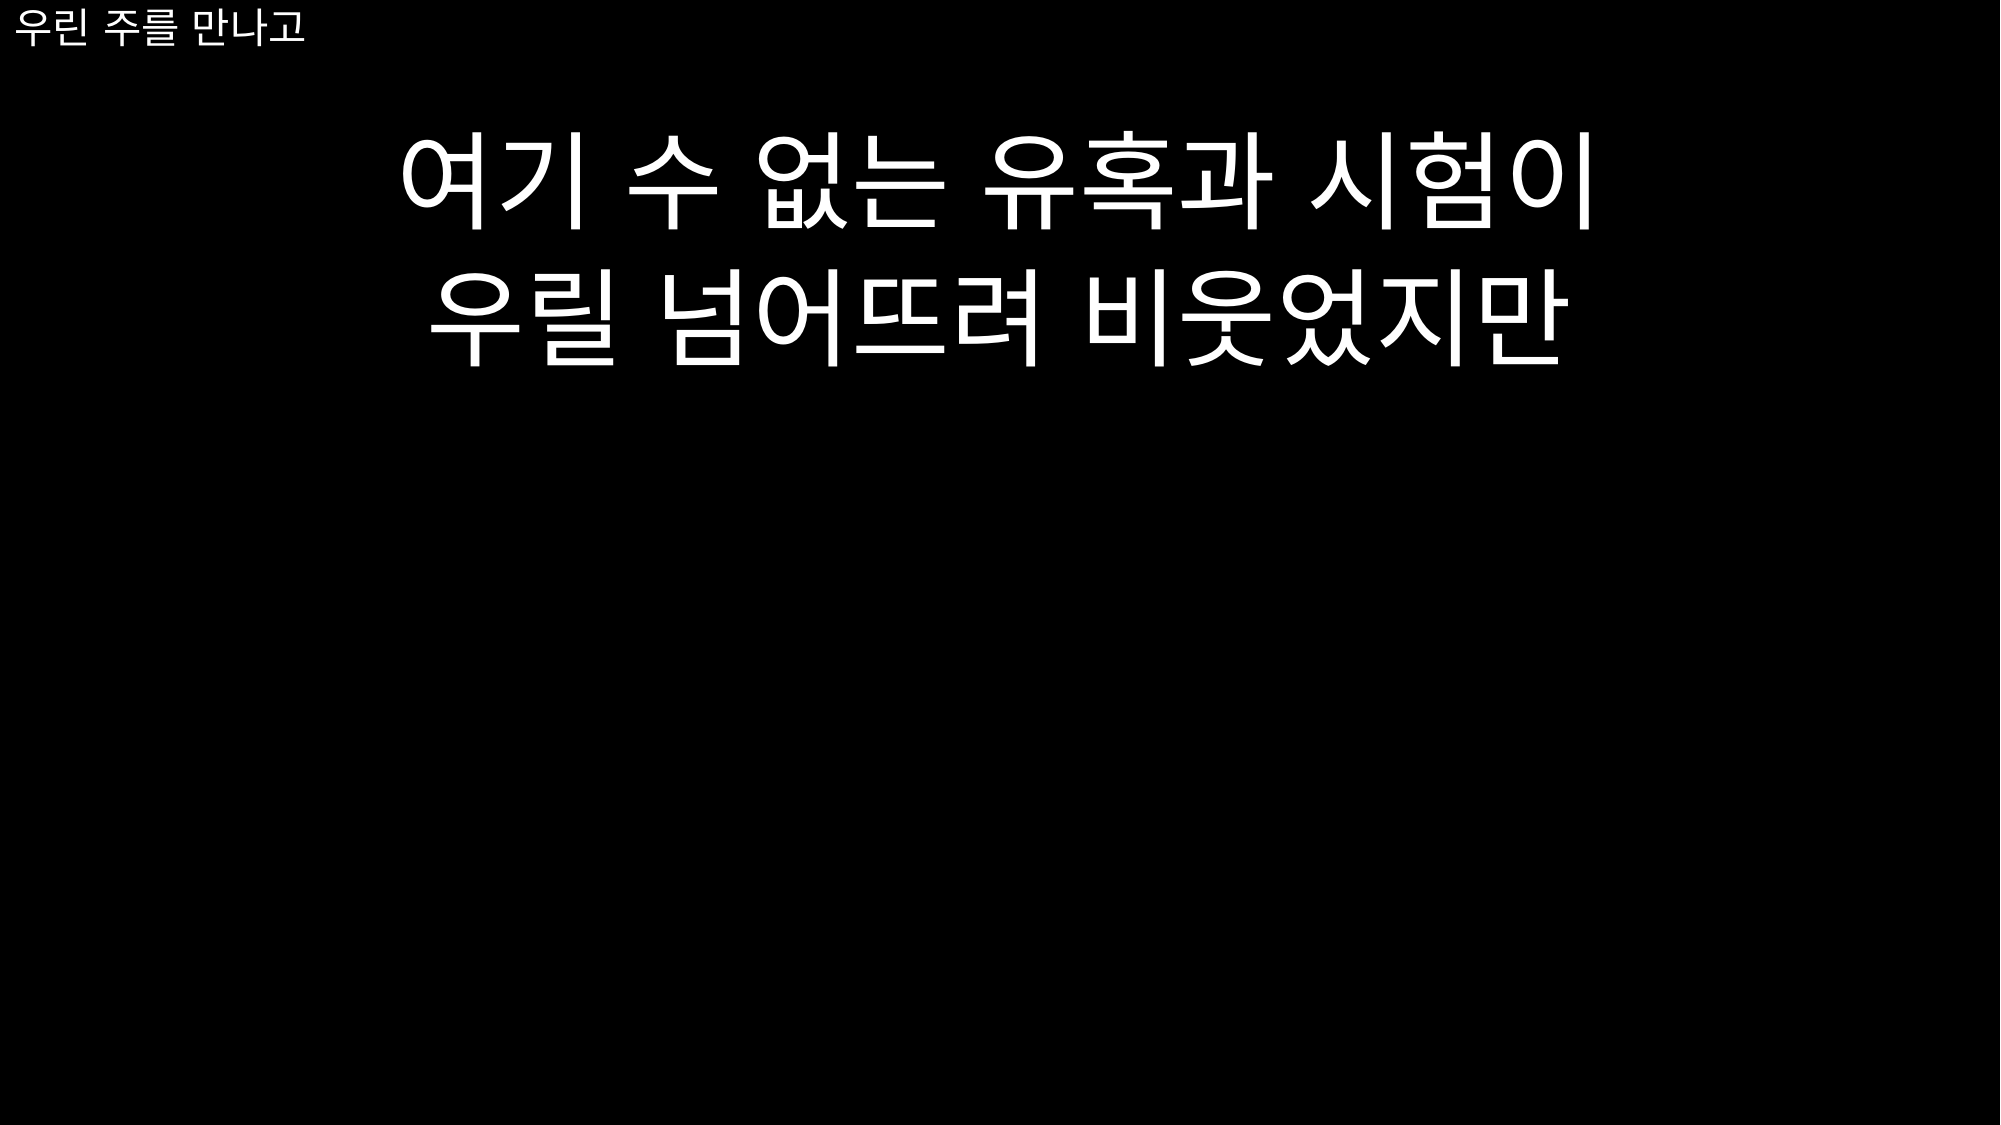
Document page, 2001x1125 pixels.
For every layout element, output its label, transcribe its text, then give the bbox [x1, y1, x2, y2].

subtitle 여기 수 없는 유혹과 시험이 우릴 넘어뜨려 비웃었지만 [0, 3, 2000, 781]
